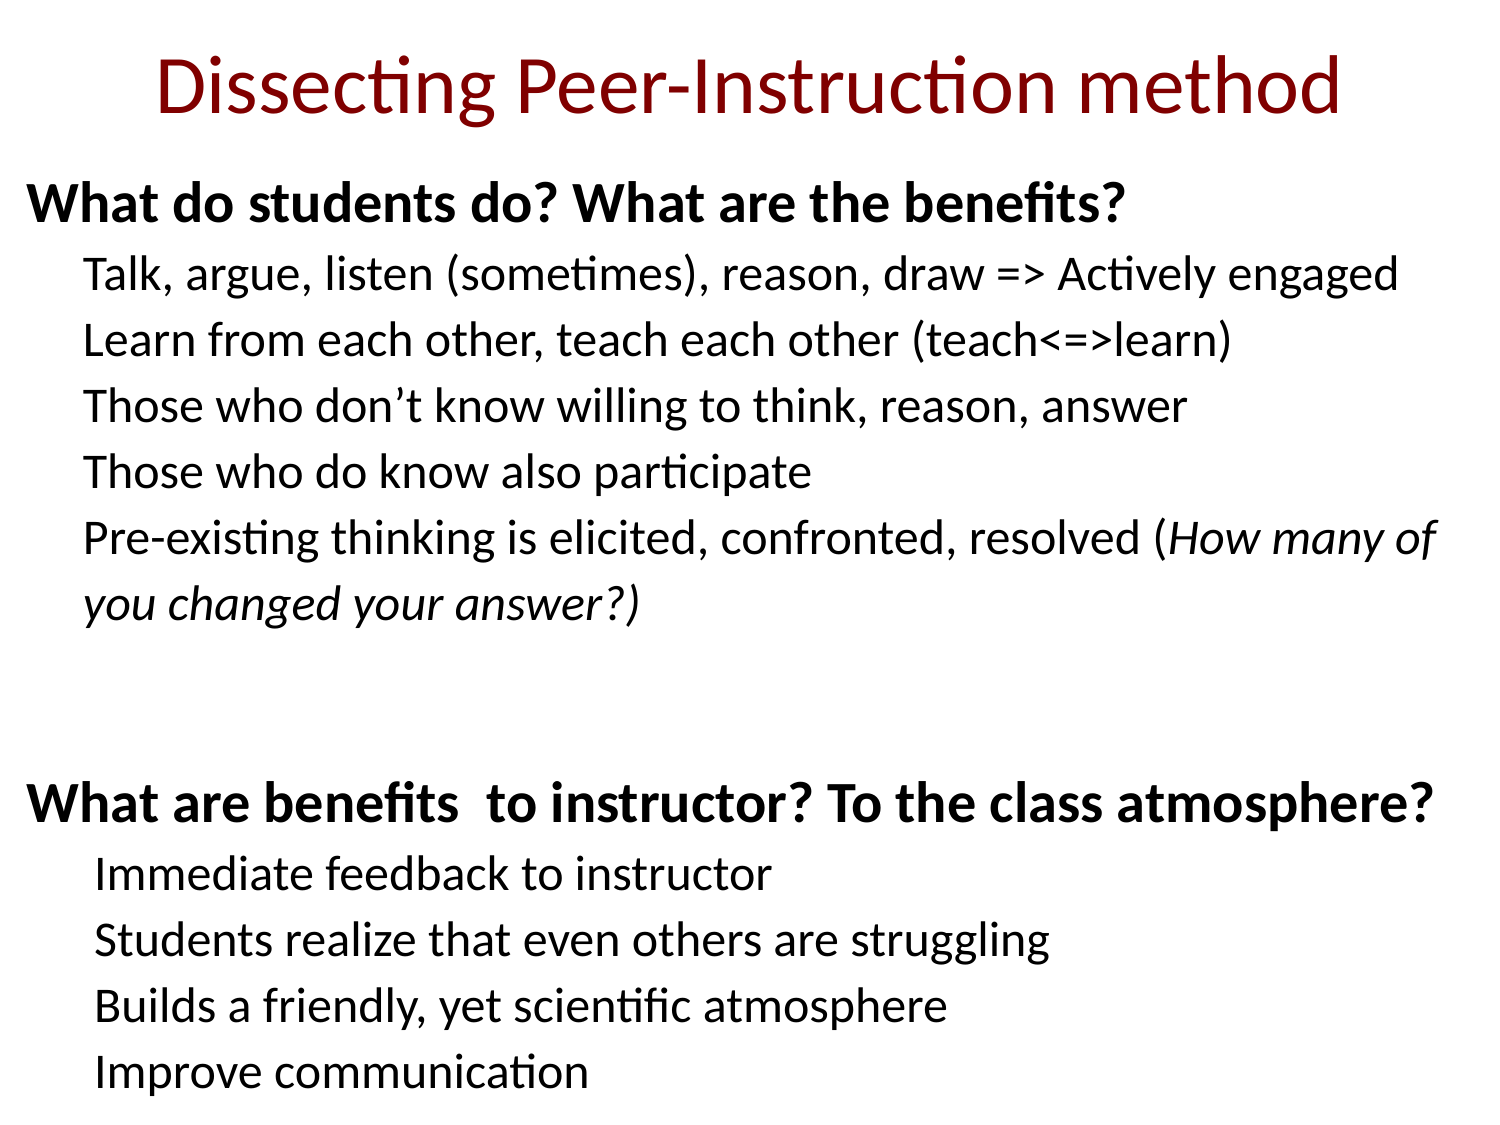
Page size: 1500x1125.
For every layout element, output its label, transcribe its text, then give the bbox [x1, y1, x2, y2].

text_box What do students do? What are the benefits? Talk, argue, listen (sometimes), reason, draw => Actively engaged Learn from each other, teach each other (teach<=>learn) Those who don’t know willing to think, reason, answer Those who do know also participate Pre-existing thinking is elicited, confronted, resolved (How many of you changed your answer?) [19, 149, 1500, 613]
text_box What are benefits to instructor? To the class atmosphere? Immediate feedback to instructor Students realize that even others are struggling Builds a friendly, yet scientific atmosphere Improve communication [19, 750, 1500, 1100]
text_box Dissecting Peer-Instruction method [0, 0, 1500, 141]
